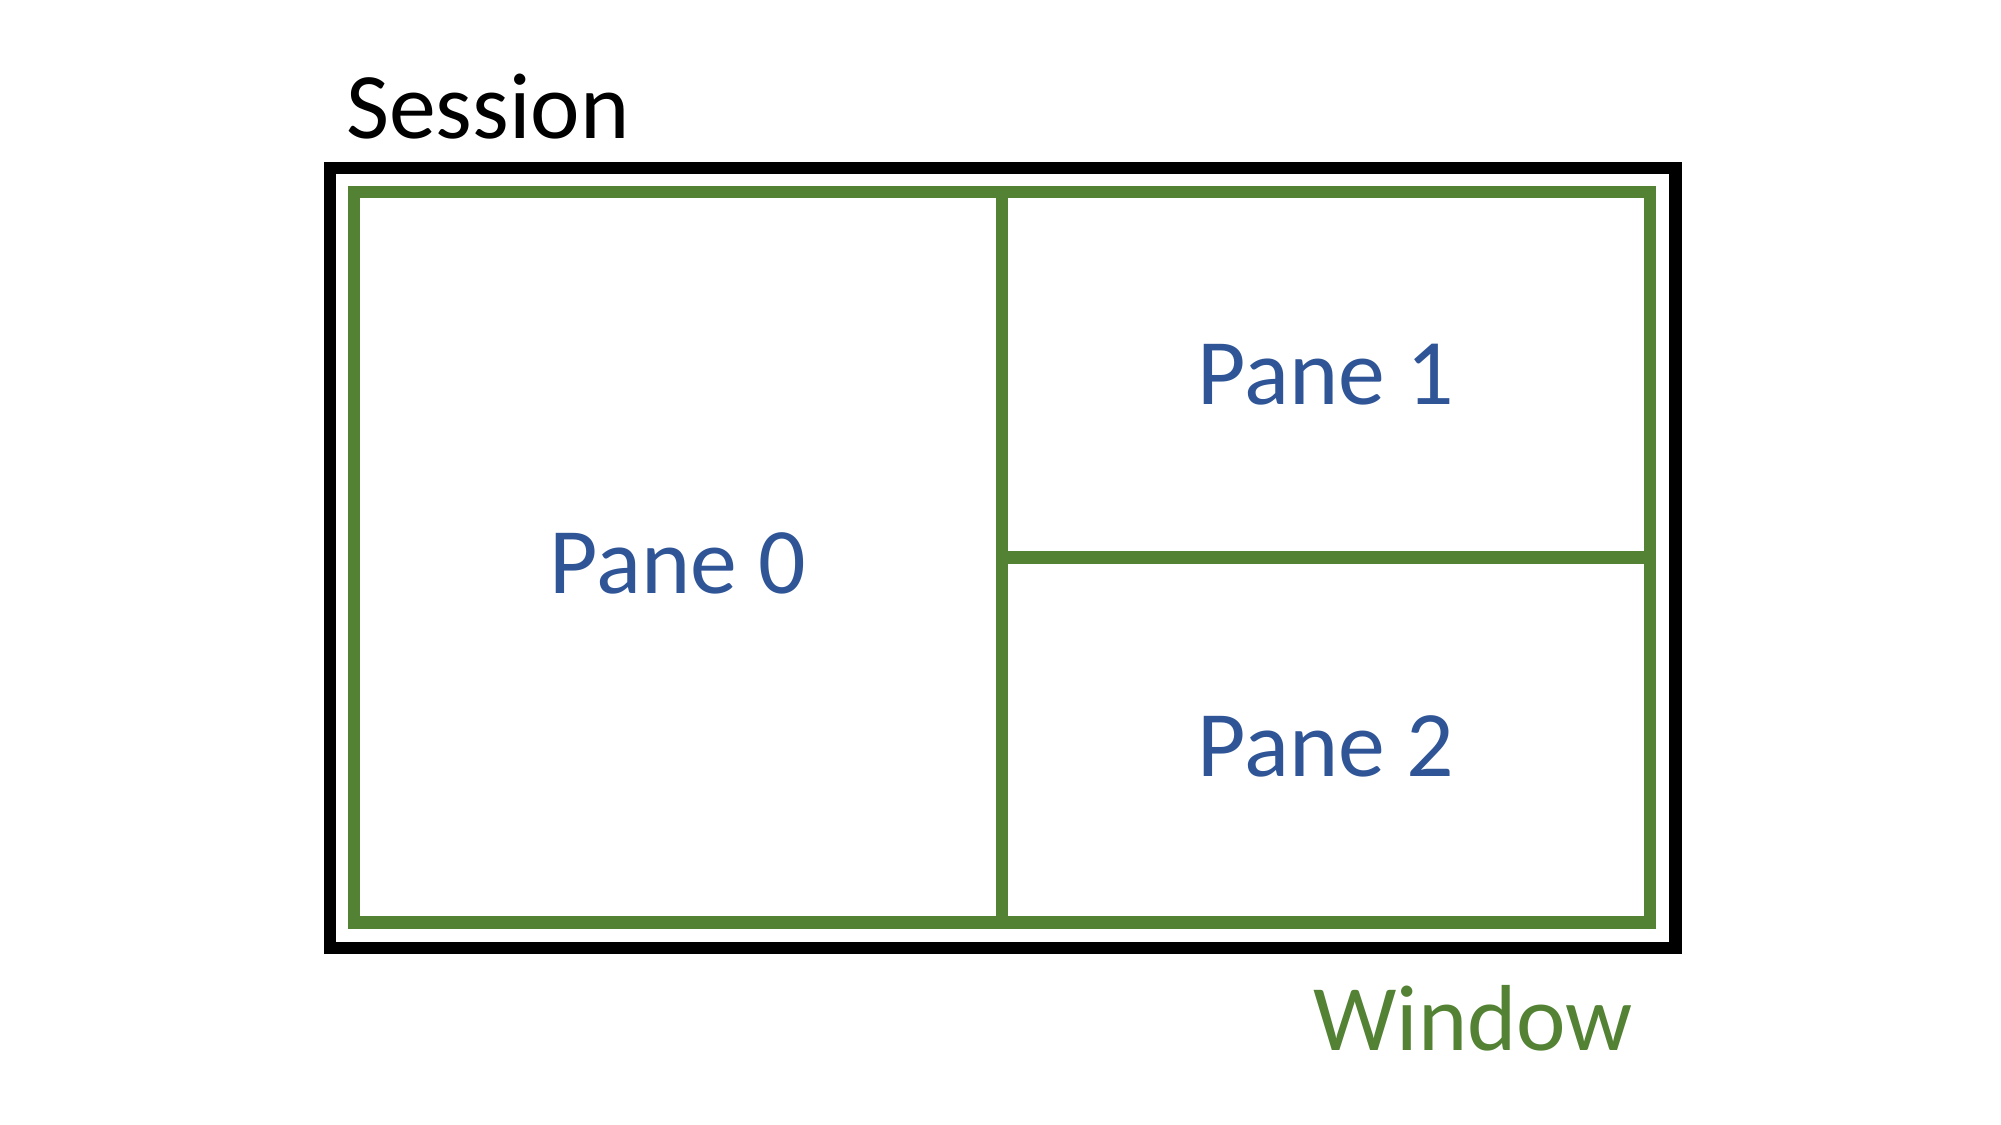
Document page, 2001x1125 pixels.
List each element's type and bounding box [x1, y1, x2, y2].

text_box [329, 37, 1676, 1079]
